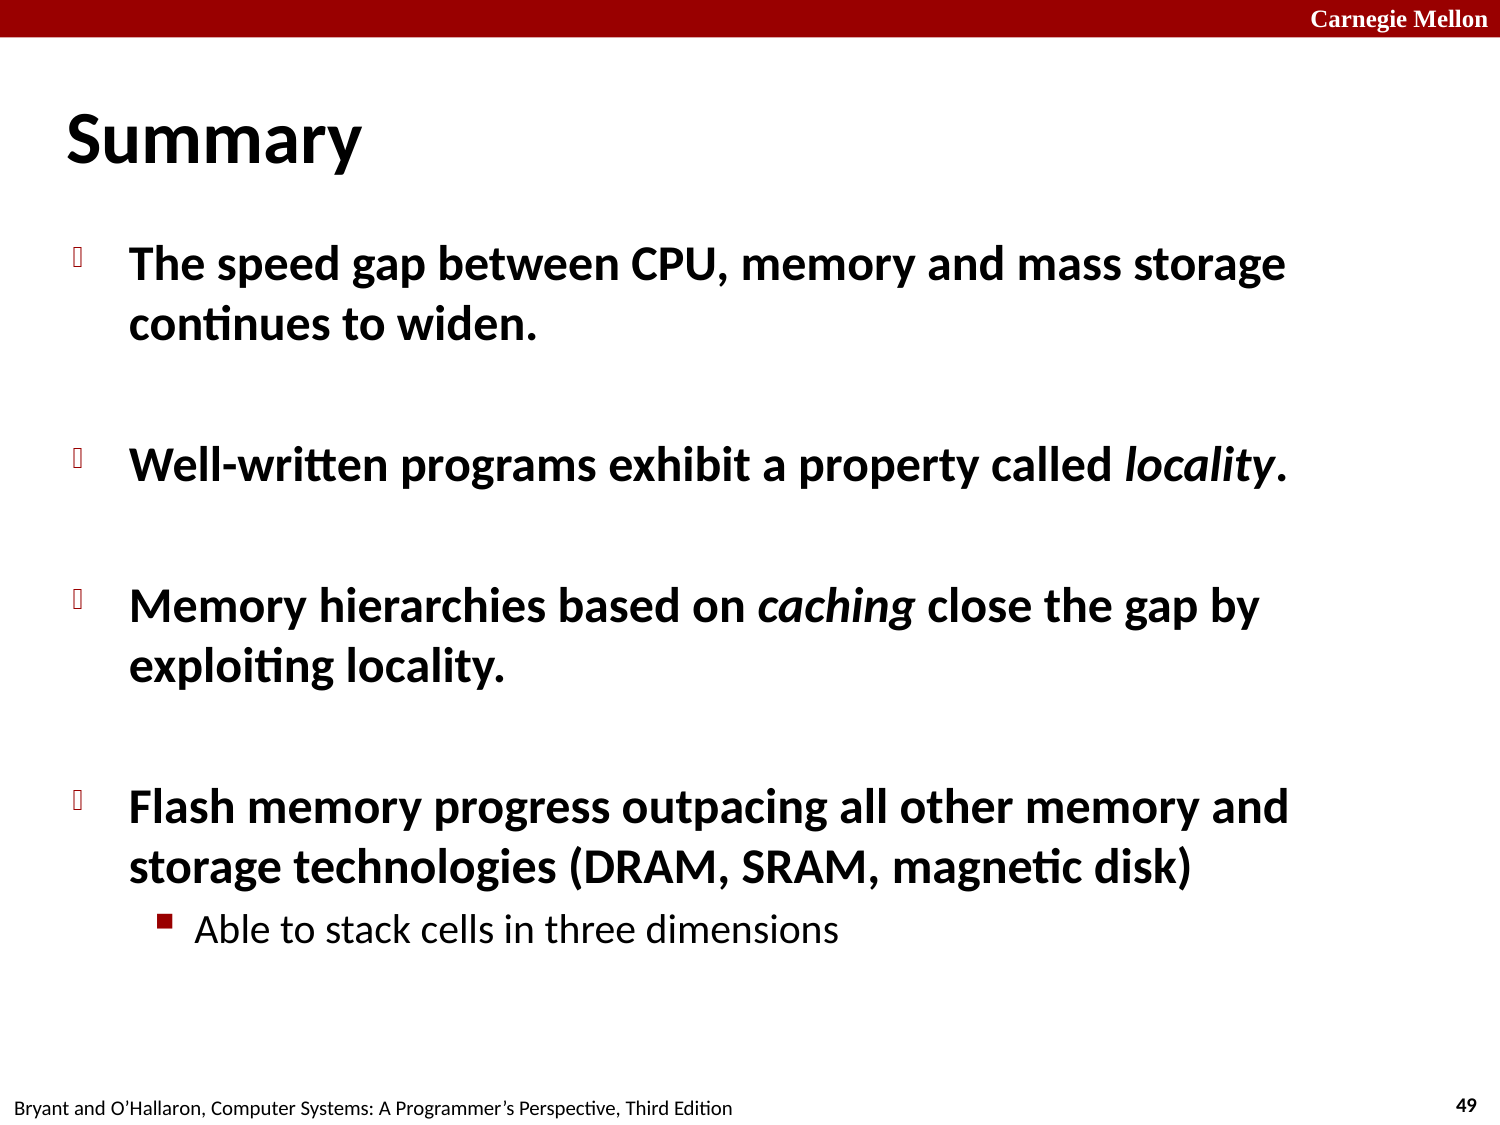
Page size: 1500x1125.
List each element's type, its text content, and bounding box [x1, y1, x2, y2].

title Summary [58, 70, 1305, 197]
list The speed gap between CPU, memory and mass storage continues to widen. Well-written programs exhibit a property called locality. Memory hierarchies based on caching close the gap by exploiting locality. Flash memory progress outpacing all other memory and storage technologies (DRAM, SRAM, magnetic disk) Able to stack cells in three dimensions [64, 222, 1361, 1040]
slide_number 49 [1448, 1084, 1488, 1123]
